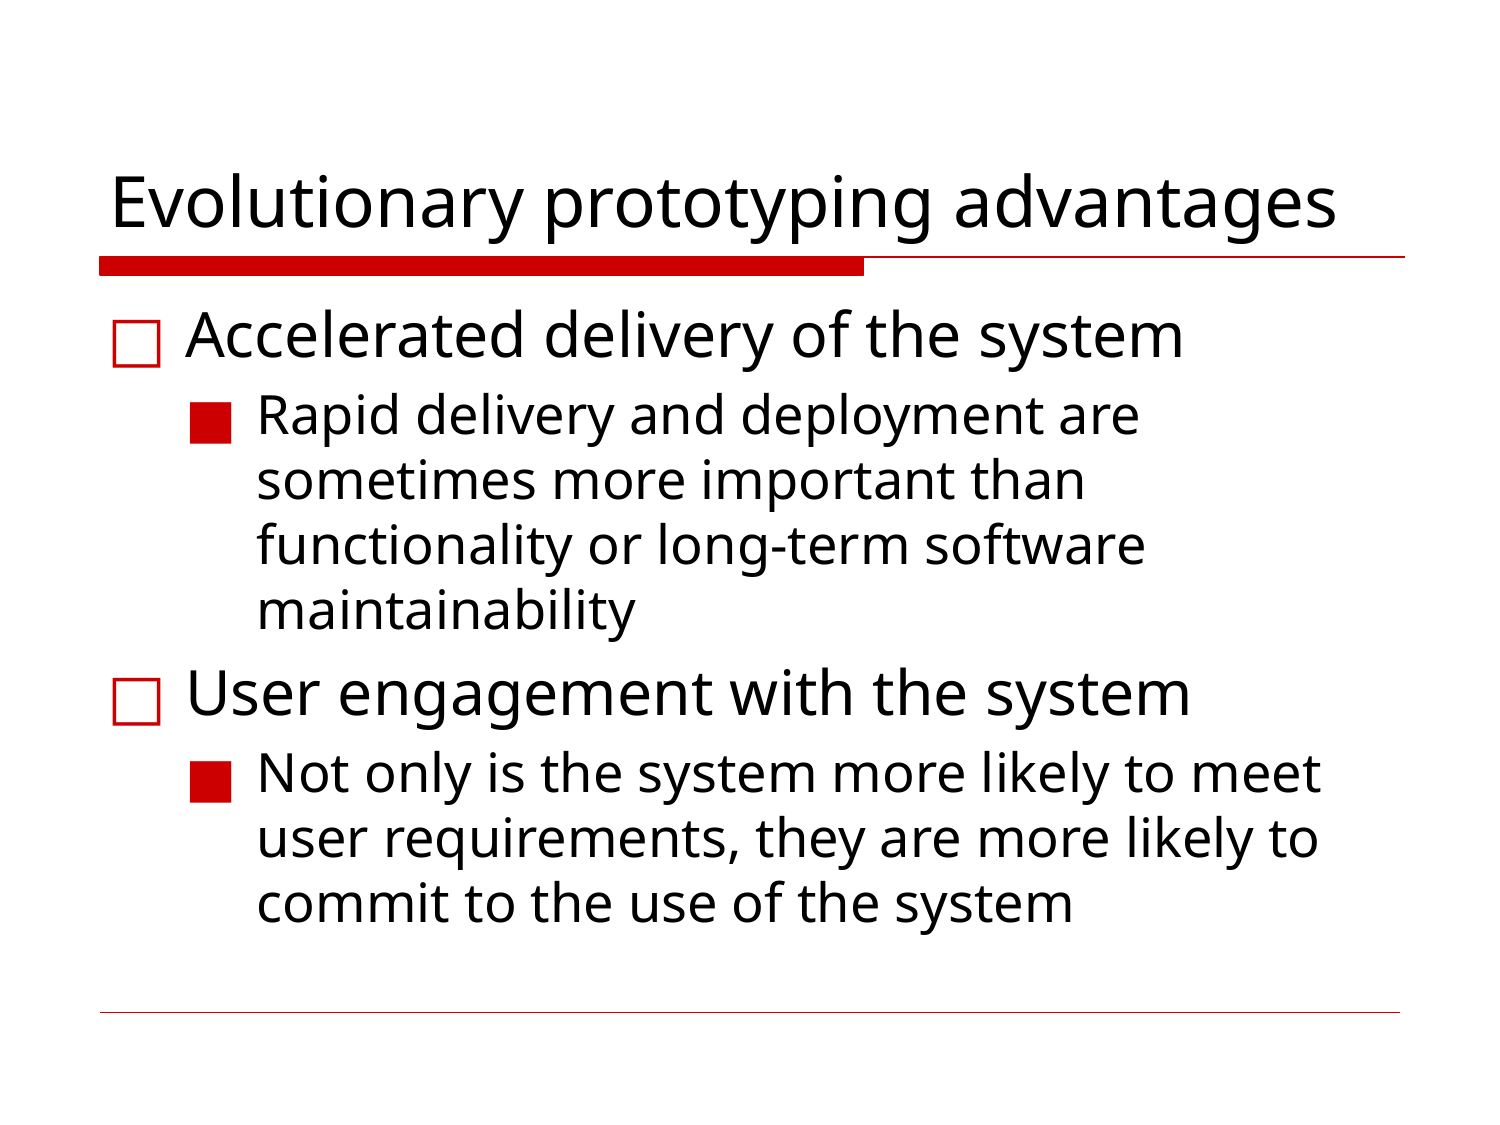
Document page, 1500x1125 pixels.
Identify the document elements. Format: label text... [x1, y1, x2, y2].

list Accelerated delivery of the system Rapid delivery and deployment are sometimes more important than functionality or long-term software maintainability User engagement with the system Not only is the system more likely to meet user requirements, they are more likely to commit to the use of the system [92, 287, 1406, 988]
title Evolutionary prototyping advantages [94, 50, 1407, 250]
